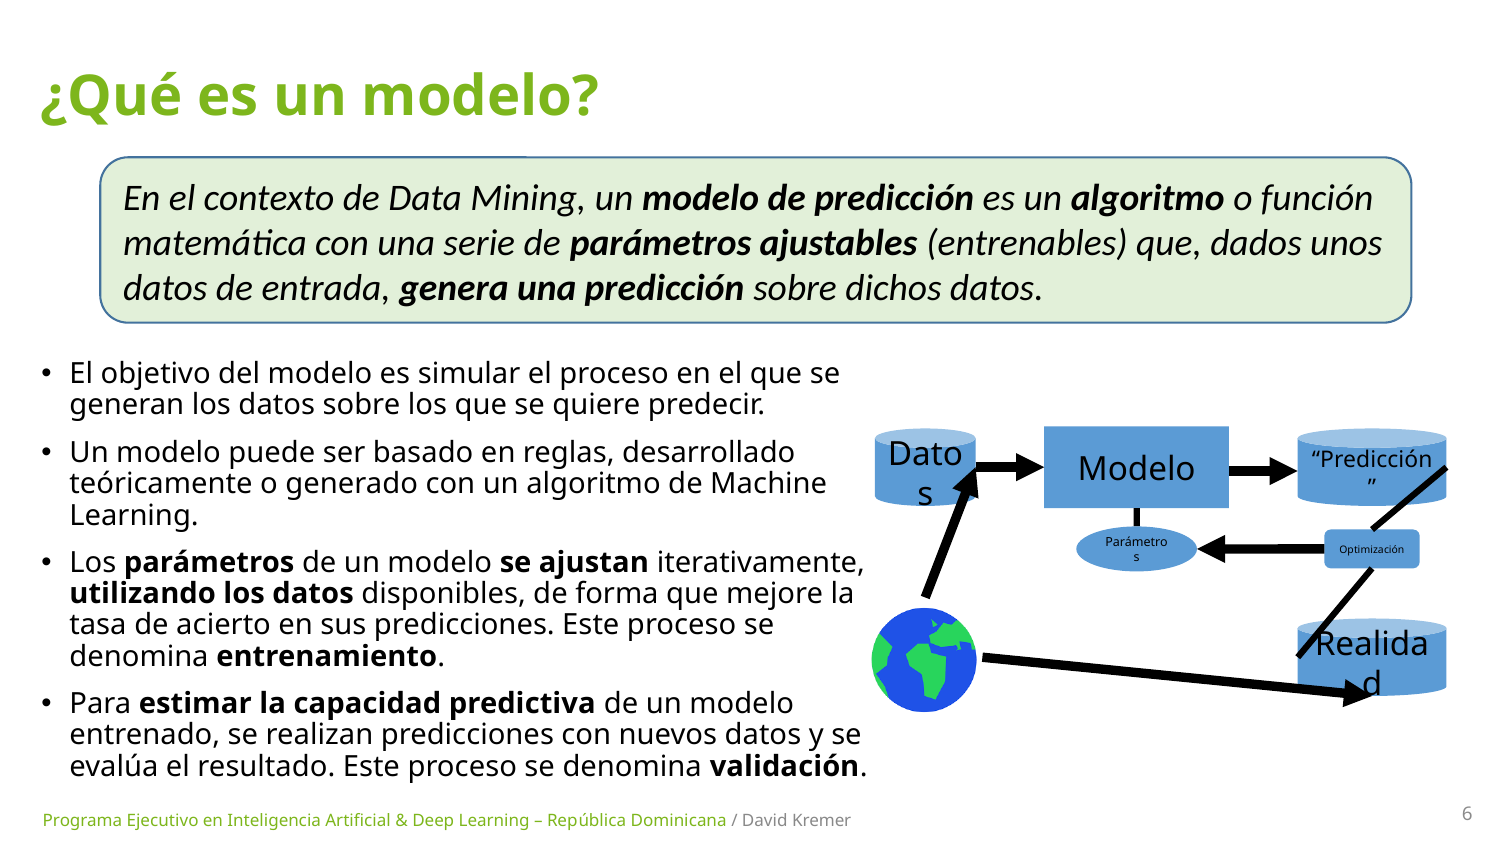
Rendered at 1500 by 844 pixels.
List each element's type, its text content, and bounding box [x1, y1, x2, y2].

slide_number 6 [1406, 792, 1488, 838]
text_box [868, 426, 1447, 717]
text_box En el contexto de Data Mining, un modelo de predicción es un algoritmo o función matemática con una serie de parámetros ajustables (entrenables) que, dados unos datos de entrada, genera una predicción sobre dichos datos. [99, 156, 1413, 324]
list El objetivo del modelo es simular el proceso en el que se generan los datos sobre los que se quiere predecir. Un modelo puede ser basado en reglas, desarrollado teóricamente o generado con un algoritmo de Machine Learning. Los parámetros de un modelo se ajustan iterativamente, utilizando los datos disponibles, de forma que mejore la tasa de acierto en sus predicciones. Este proceso se denomina entrenamiento. Para estimar la capacidad predictiva de un modelo entrenado, se realizan predicciones con nuevos datos y se evalúa el resultado. Este proceso se denomina validación. [26, 351, 884, 793]
title ¿Qué es un modelo? [26, 16, 1485, 180]
